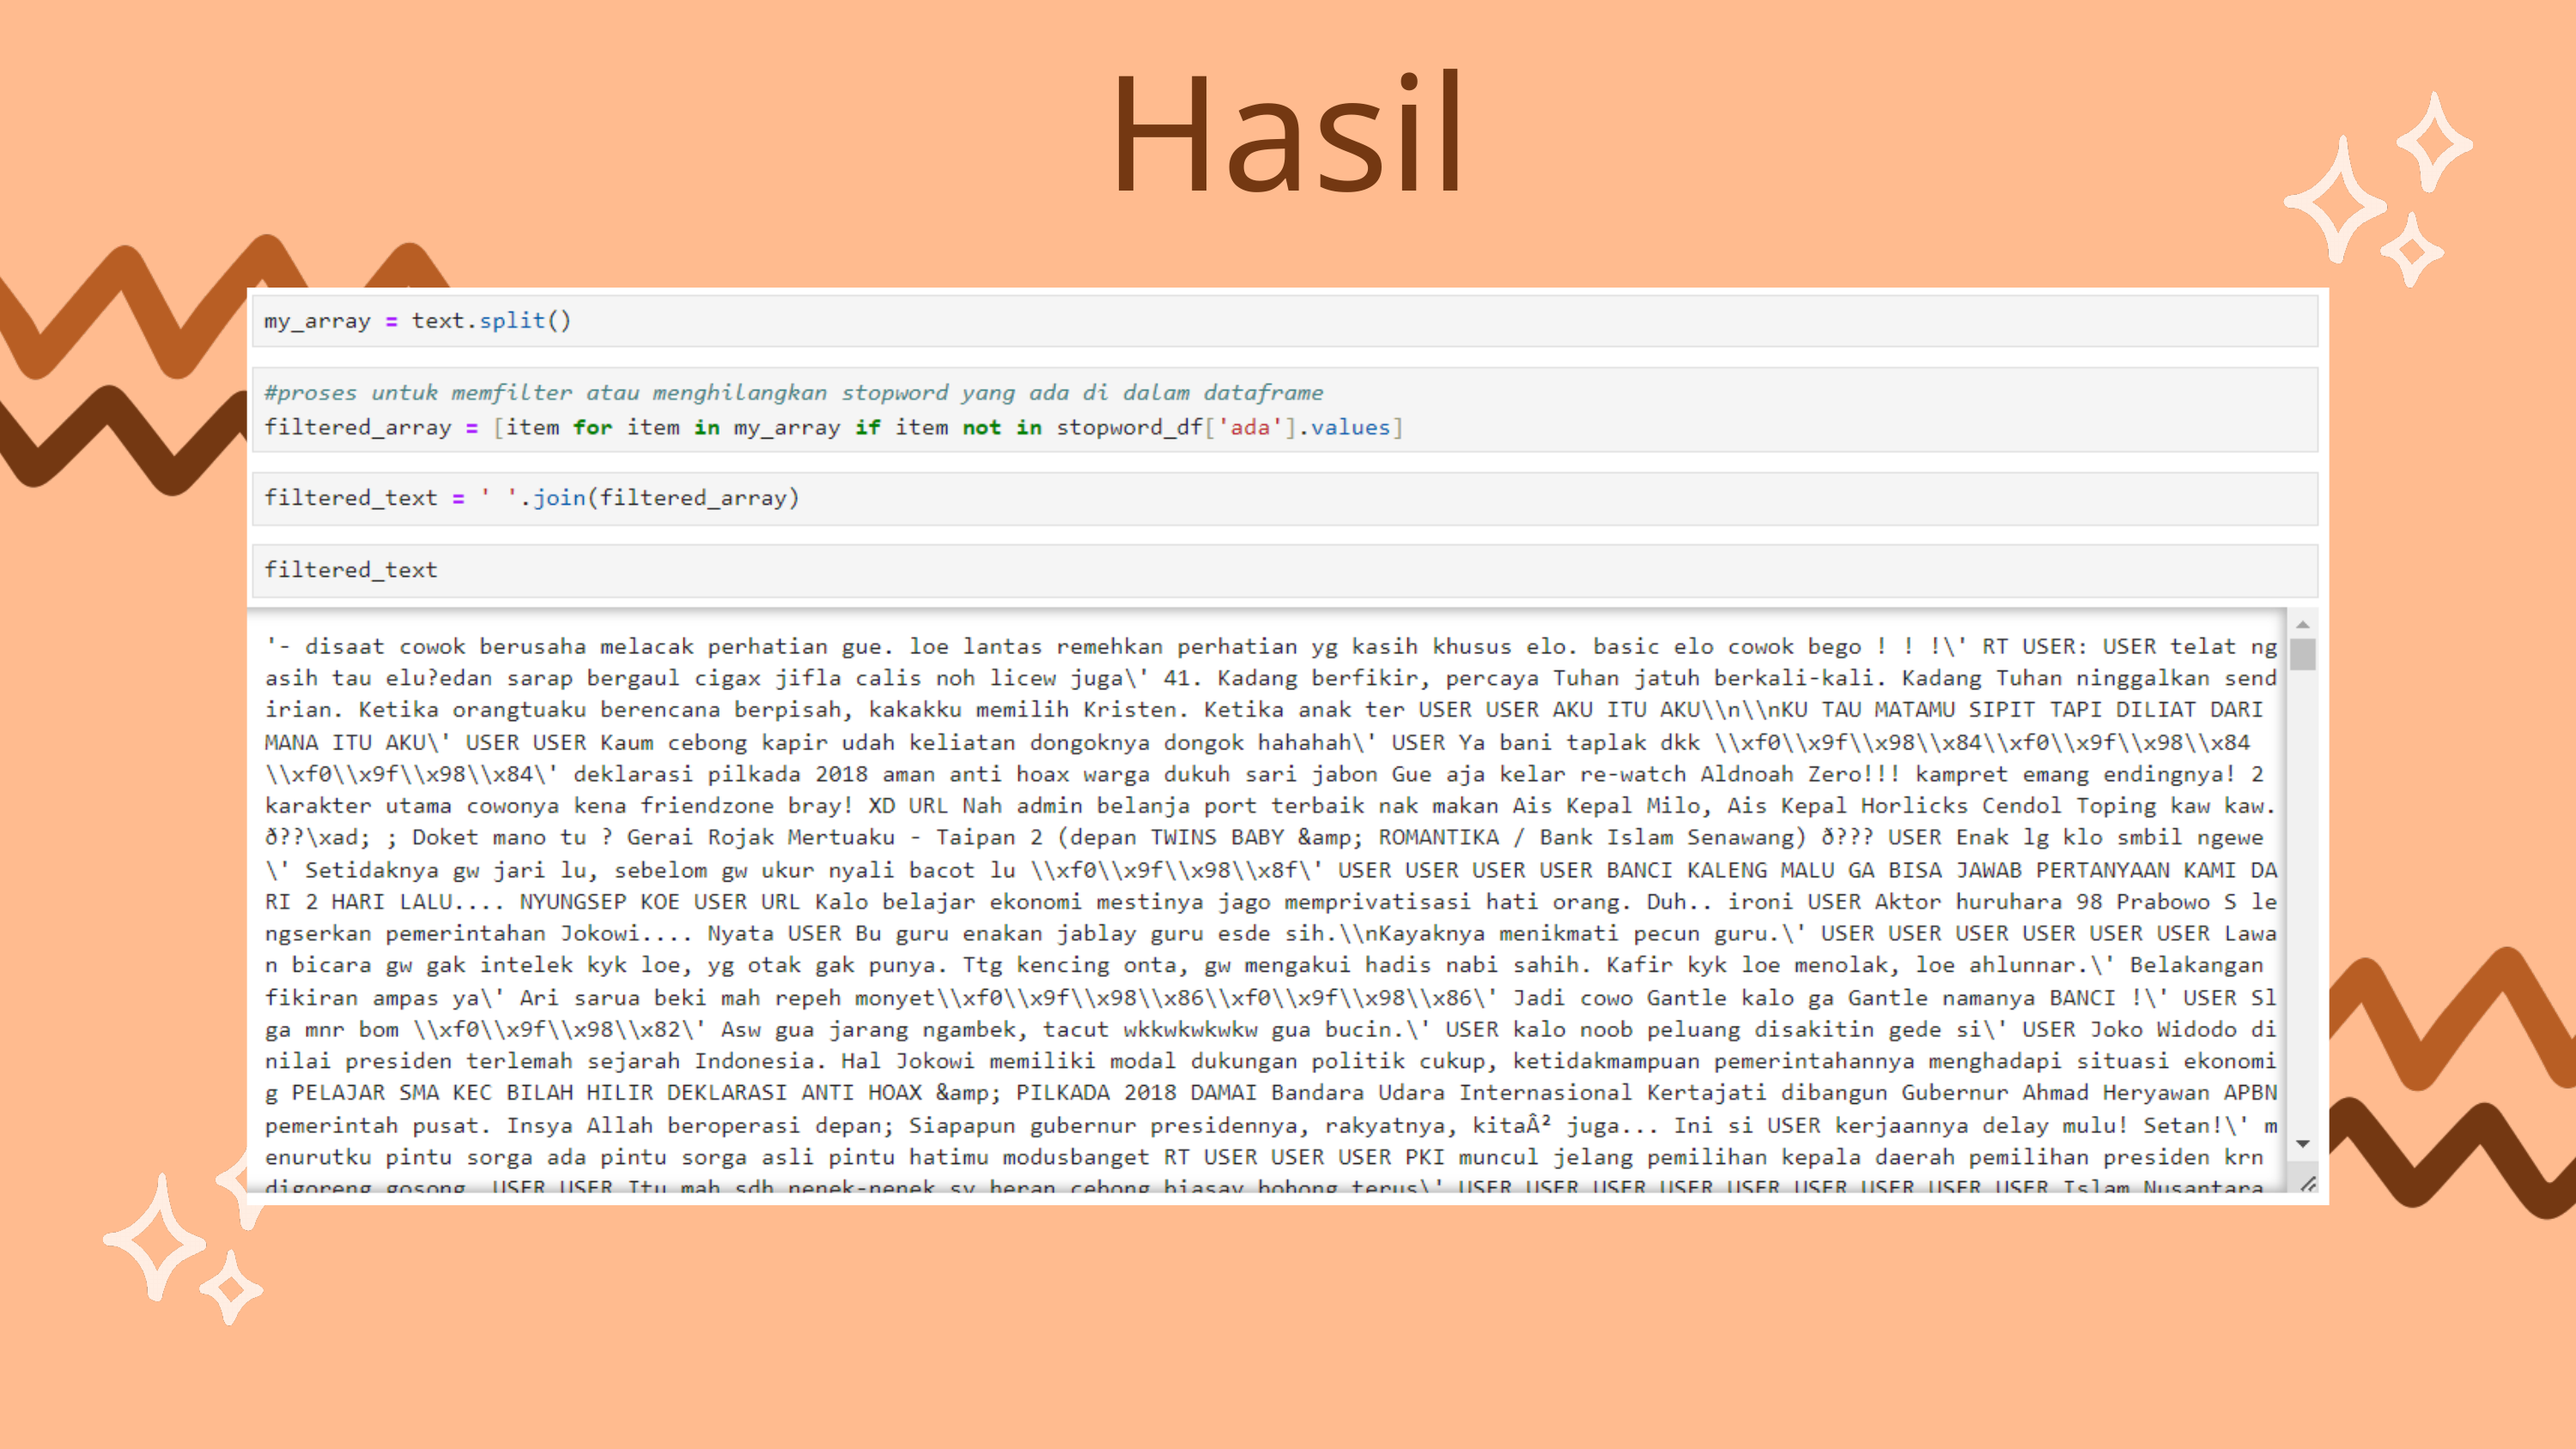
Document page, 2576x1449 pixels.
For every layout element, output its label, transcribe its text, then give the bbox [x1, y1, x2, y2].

text_box [246, 288, 2330, 1205]
text_box Hasil [416, 52, 2160, 224]
text_box [2124, 943, 2576, 1228]
text_box [102, 1129, 293, 1326]
text_box [2283, 91, 2474, 288]
text_box [0, 231, 497, 516]
